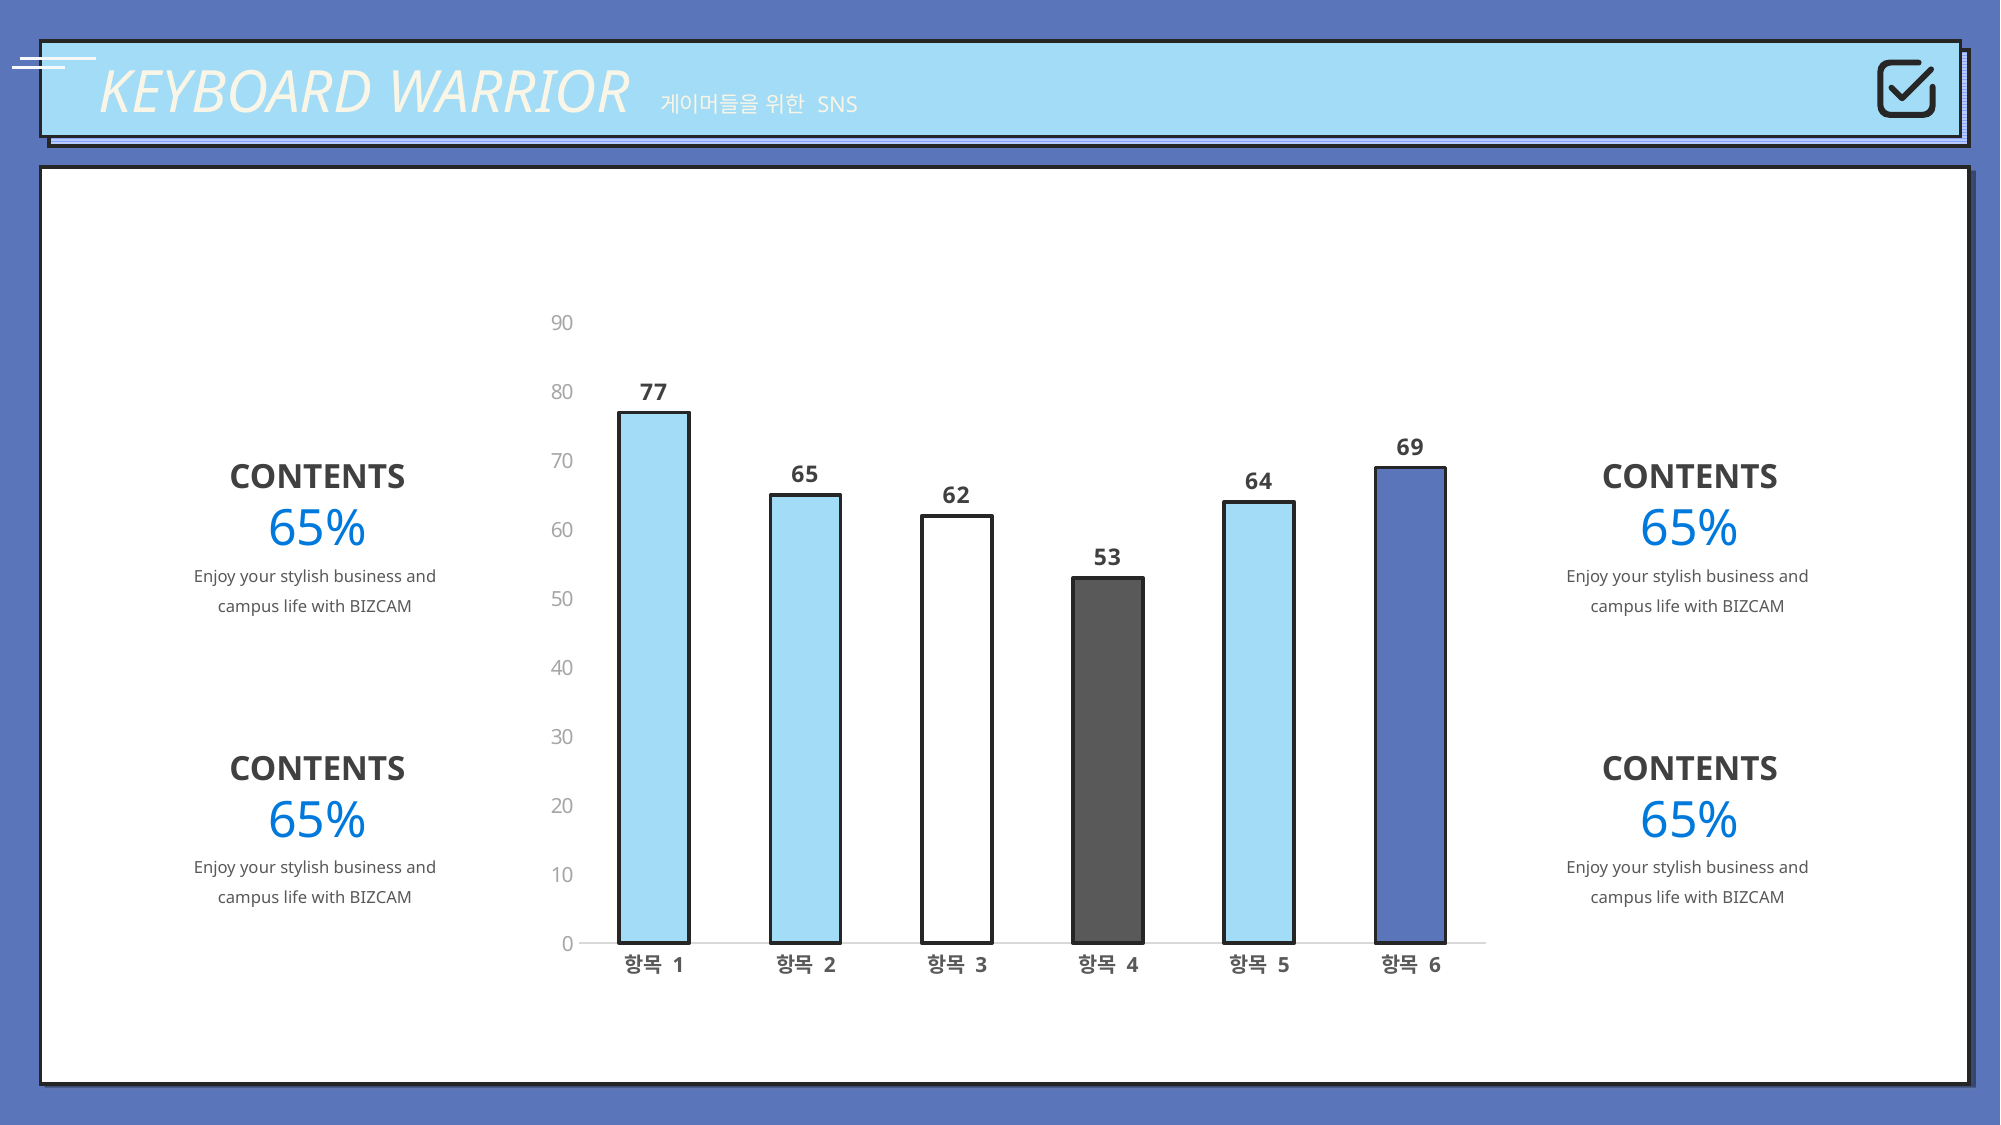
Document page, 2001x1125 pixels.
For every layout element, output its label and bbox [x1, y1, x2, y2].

text_box [11, 40, 1969, 1085]
chart [531, 294, 1506, 993]
